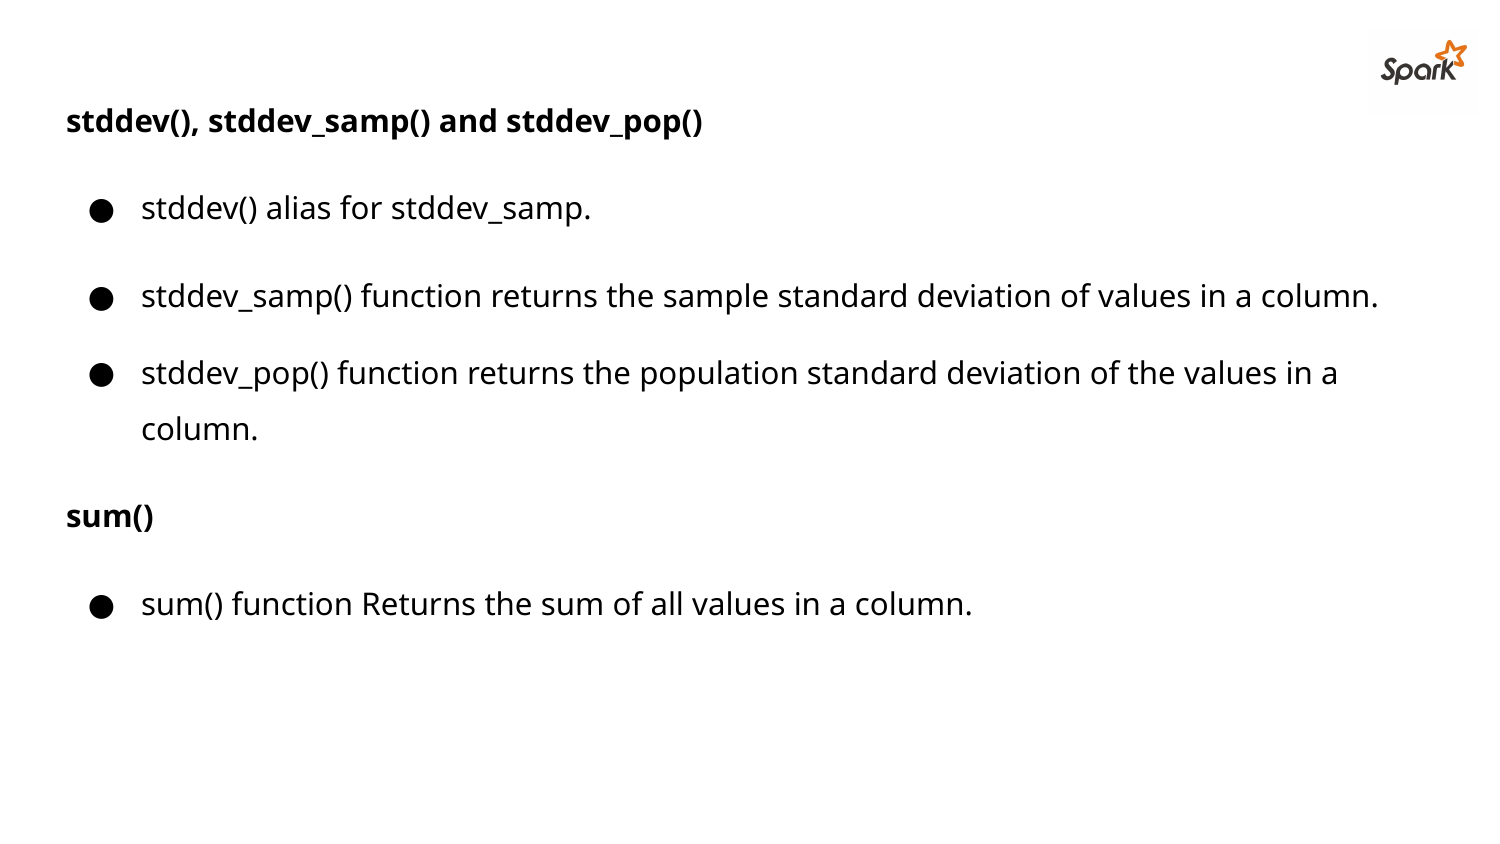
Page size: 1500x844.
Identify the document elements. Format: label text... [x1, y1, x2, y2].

picture [1367, 29, 1478, 115]
list stddev(), stddev_samp() and stddev_pop() stddev() alias for stddev_samp. stddev_samp() function returns the sample standard deviation of values in a column. stddev_pop() function returns the population standard deviation of the values in a column. sum() sum() function Returns the sum of all values in a column. [51, 67, 1449, 779]
